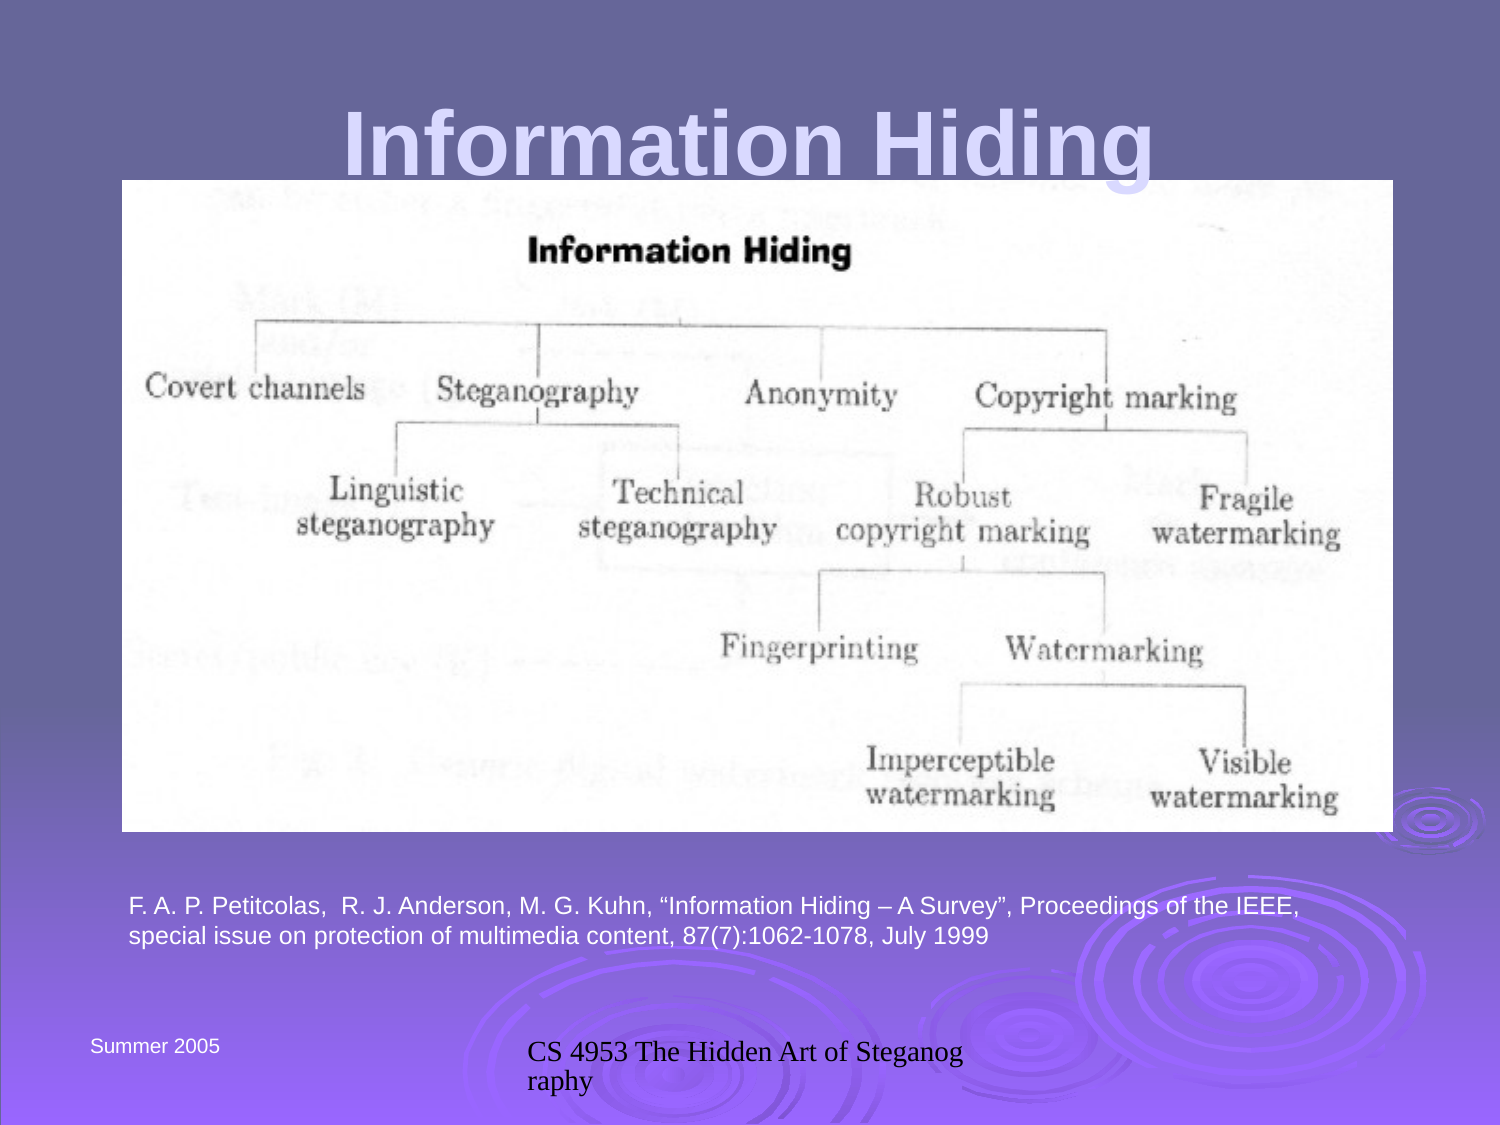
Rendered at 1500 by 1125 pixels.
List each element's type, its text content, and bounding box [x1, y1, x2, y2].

slide_number Summer 2005 [74, 1024, 426, 1101]
picture [122, 180, 1393, 832]
footer CS 4953 The Hidden Art of Steganography [512, 1024, 988, 1101]
text_box F. A. P. Petitcolas, R. J. Anderson, M. G. Kuhn, “Information Hiding – A Survey”, Proceedings of the IEEE, special issue on protection of multimedia content, 87(7):1062-1078, July 1999 [114, 882, 1325, 957]
title Information Hiding [74, 45, 1426, 233]
